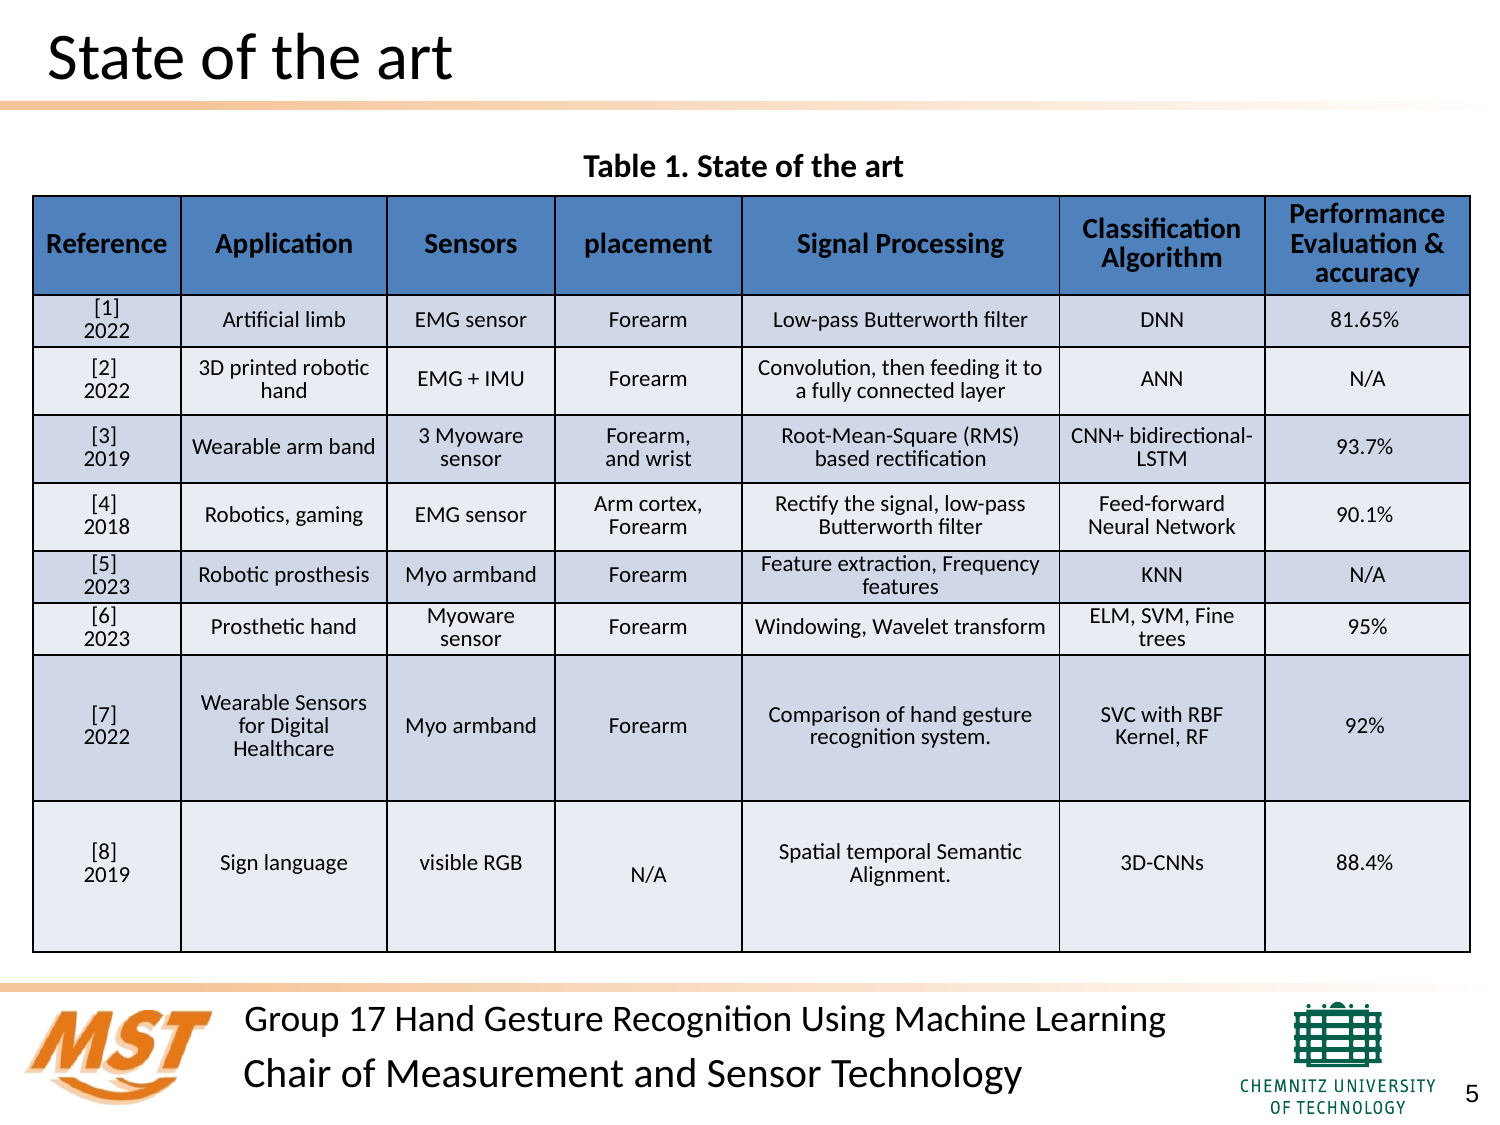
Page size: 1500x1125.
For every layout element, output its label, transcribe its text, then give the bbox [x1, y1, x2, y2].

table_cell [5] 2023 [34, 552, 180, 602]
table_cell EMG + IMU [388, 348, 554, 414]
table_cell Myo armband [388, 552, 554, 602]
table_cell N/A [1266, 348, 1469, 414]
table_header Application [182, 197, 386, 294]
table_cell Robotics, gaming [182, 484, 386, 550]
table_cell Convolution, then feeding it to a fully connected layer [743, 348, 1059, 414]
table_cell visible RGB [388, 802, 554, 951]
table_cell N/A [556, 802, 741, 951]
table_cell Forearm [556, 552, 741, 602]
table_cell Forearm [556, 604, 741, 654]
table_cell 81.65% [1266, 296, 1469, 346]
table_cell Forearm [556, 296, 741, 346]
table_cell Root-Mean-Square (RMS) based rectification [743, 416, 1059, 482]
table_cell Comparison of hand gesture recognition system. [743, 656, 1059, 800]
table_cell 92% [1266, 656, 1469, 800]
table_header Reference [34, 197, 180, 294]
table_cell KNN [1060, 552, 1264, 602]
table_cell [3] 2019 [34, 416, 180, 482]
table_cell EMG sensor [388, 296, 554, 346]
table_cell Prosthetic hand [182, 604, 386, 654]
table_header Sensors [388, 197, 554, 294]
table_cell [2] 2022 [34, 348, 180, 414]
table_cell 95% [1266, 604, 1469, 654]
table_header Classification Algorithm [1060, 197, 1264, 294]
table_cell Forearm [556, 656, 741, 800]
table_cell [1] 2022 [34, 296, 180, 346]
table_cell Wearable Sensors for Digital Healthcare [182, 656, 386, 800]
table_cell 90.1% [1266, 484, 1469, 550]
table_cell ANN [1060, 348, 1264, 414]
table_header Signal Processing [743, 197, 1059, 294]
table_cell Artificial limb [182, 296, 386, 346]
table_header placement [556, 197, 741, 294]
table_cell Myo armband [388, 656, 554, 800]
table_cell [7] 2022 [34, 656, 180, 800]
title State of the art [32, 15, 1465, 90]
table_cell Windowing, Wavelet transform [743, 604, 1059, 654]
table_cell Myoware sensor [388, 604, 554, 654]
table_cell 3D printed robotic hand [182, 348, 386, 414]
table_cell Low-pass Butterworth filter [743, 296, 1059, 346]
table_cell 3 Myoware sensor [388, 416, 554, 482]
table_cell Spatial temporal Semantic Alignment. [743, 802, 1059, 951]
table_cell 3D-CNNs [1060, 802, 1264, 951]
table_cell Arm cortex, Forearm [556, 484, 741, 550]
table_cell Forearm [556, 348, 741, 414]
table_cell [4] 2018 [34, 484, 180, 550]
table_cell EMG sensor [388, 484, 554, 550]
picture [24, 1010, 212, 1105]
table_cell Rectify the signal, low-pass Butterworth filter [743, 484, 1059, 550]
table_cell N/A [1266, 552, 1469, 602]
table_cell SVC with RBF Kernel, RF [1060, 656, 1264, 800]
table_cell DNN [1060, 296, 1264, 346]
table_cell Wearable arm band [182, 416, 386, 482]
table_cell 88.4% [1266, 802, 1469, 951]
table_cell Forearm, and wrist [556, 416, 741, 482]
table_header Performance Evaluation & accuracy [1266, 197, 1469, 294]
table_cell CNN+ bidirectional-LSTM [1060, 416, 1264, 482]
table_cell [6] 2023 [34, 604, 180, 654]
table_cell 93.7% [1266, 416, 1469, 482]
table_cell Sign language [182, 802, 386, 951]
table_cell Feature extraction, Frequency features [743, 552, 1059, 602]
table_cell Feed-forward Neural Network [1060, 484, 1264, 550]
text_box Table 1. State of the art [171, 137, 1317, 192]
table_cell Robotic prosthesis [182, 552, 386, 602]
table_cell [8] 2019 [34, 802, 180, 951]
table_cell ELM, SVM, Fine trees [1060, 604, 1264, 654]
